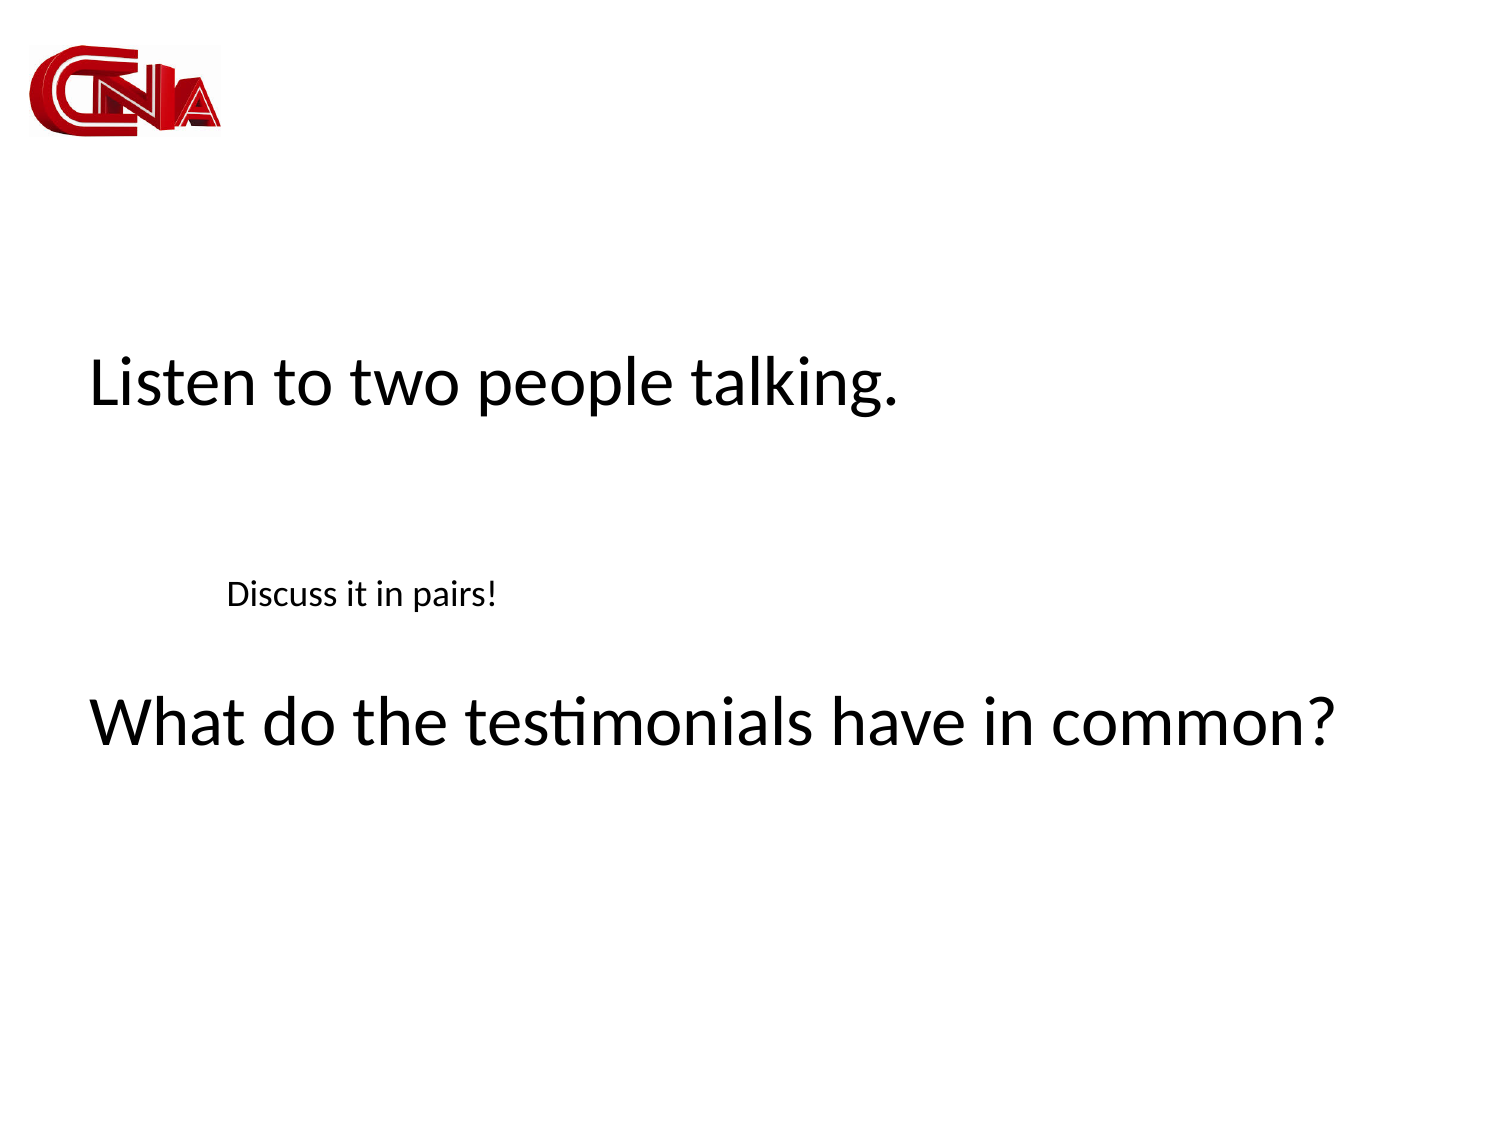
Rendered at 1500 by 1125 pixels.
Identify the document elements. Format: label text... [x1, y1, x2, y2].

picture [29, 45, 221, 138]
text_box Listen to two people talking. What do the testimonials have in common? [74, 327, 1356, 767]
text_box Discuss it in pairs! [211, 561, 514, 621]
